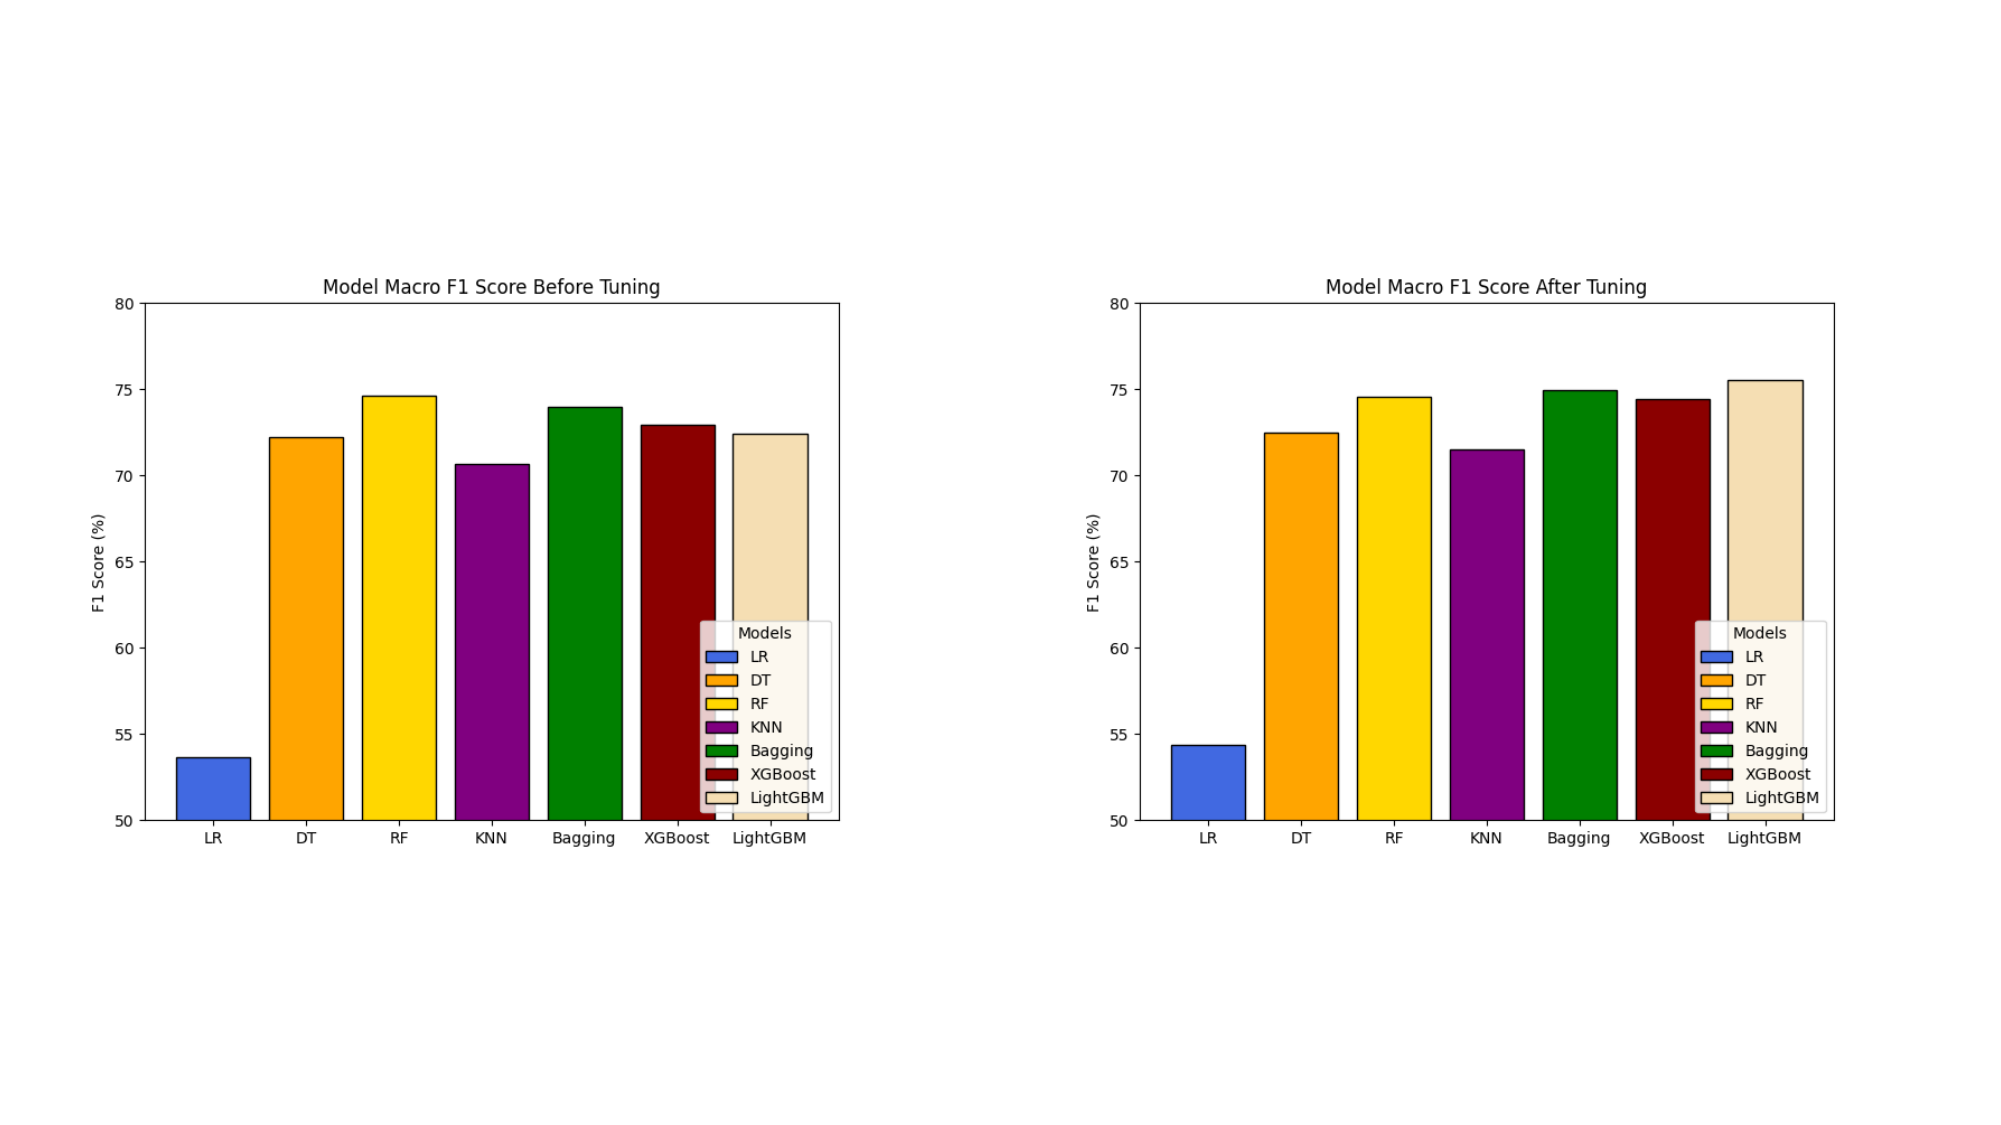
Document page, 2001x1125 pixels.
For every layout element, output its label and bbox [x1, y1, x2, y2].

picture [1076, 267, 1844, 858]
picture [81, 267, 849, 858]
